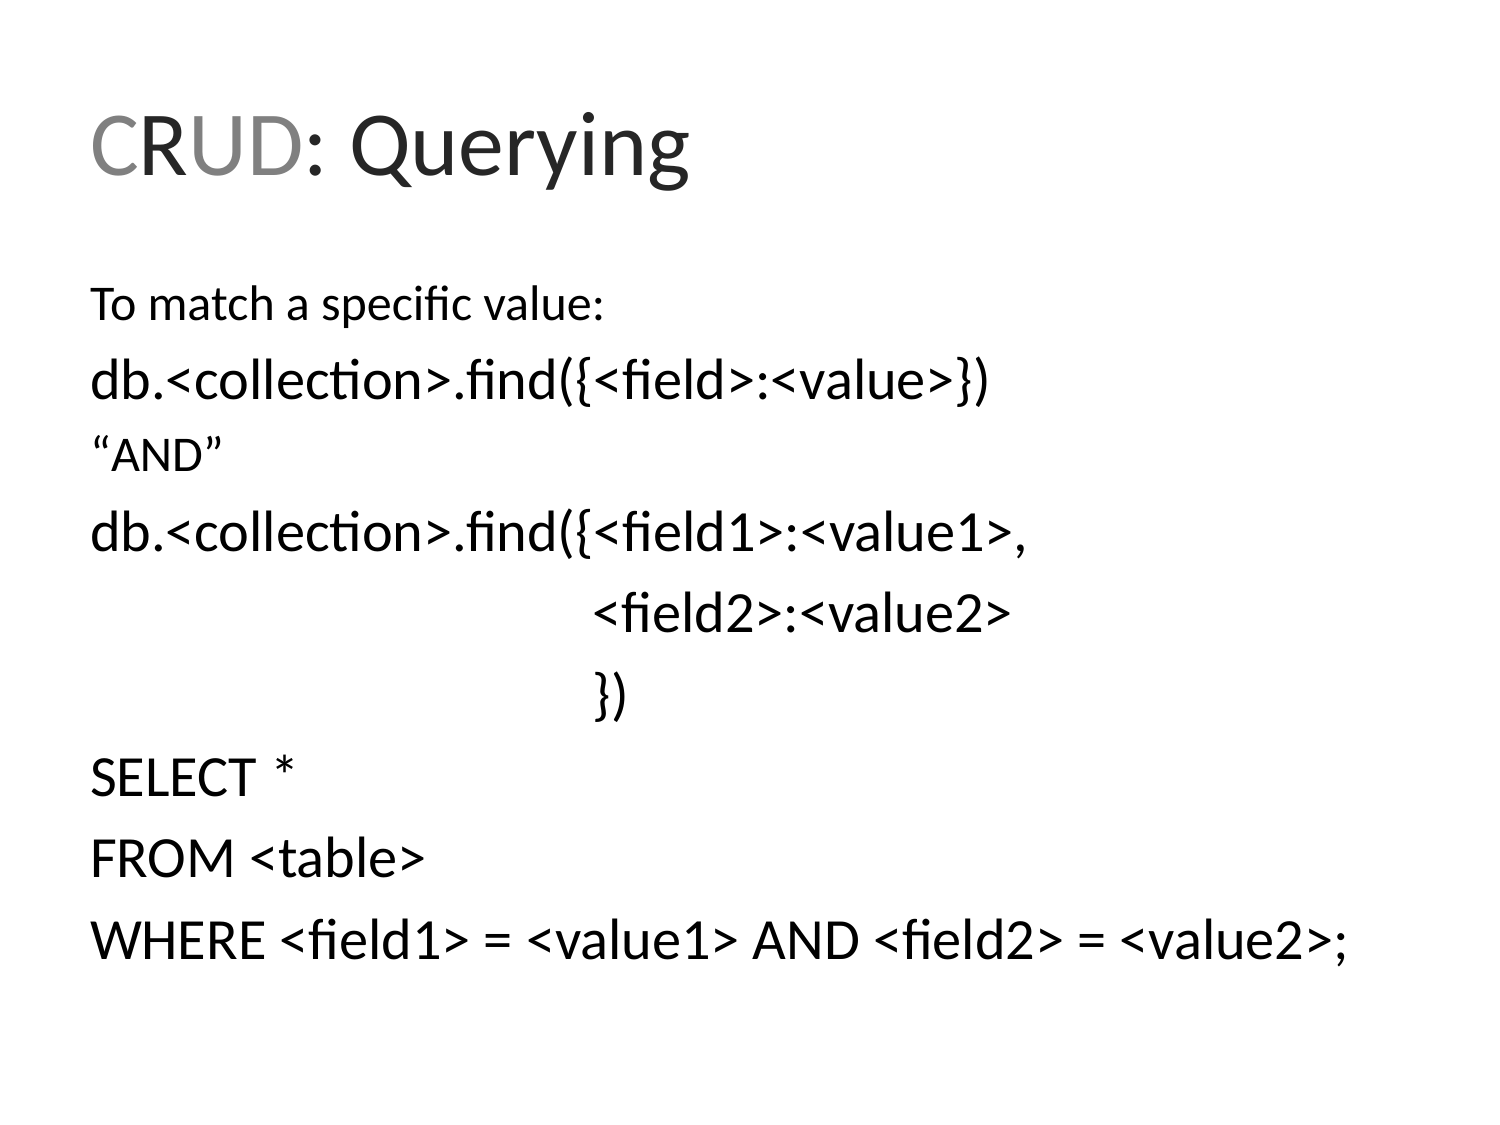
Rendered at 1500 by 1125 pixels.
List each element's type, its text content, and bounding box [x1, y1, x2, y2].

list To match a specific value: db.<collection>.find({<field>:<value>}) “AND” db.<collection>.find({<field1>:<value1>, <field2>:<value2> }) SELECT * FROM <table> WHERE <field1> = <value1> AND <field2> = <value2>; [75, 262, 1375, 1005]
title CRUD: Querying [75, 45, 1425, 233]
